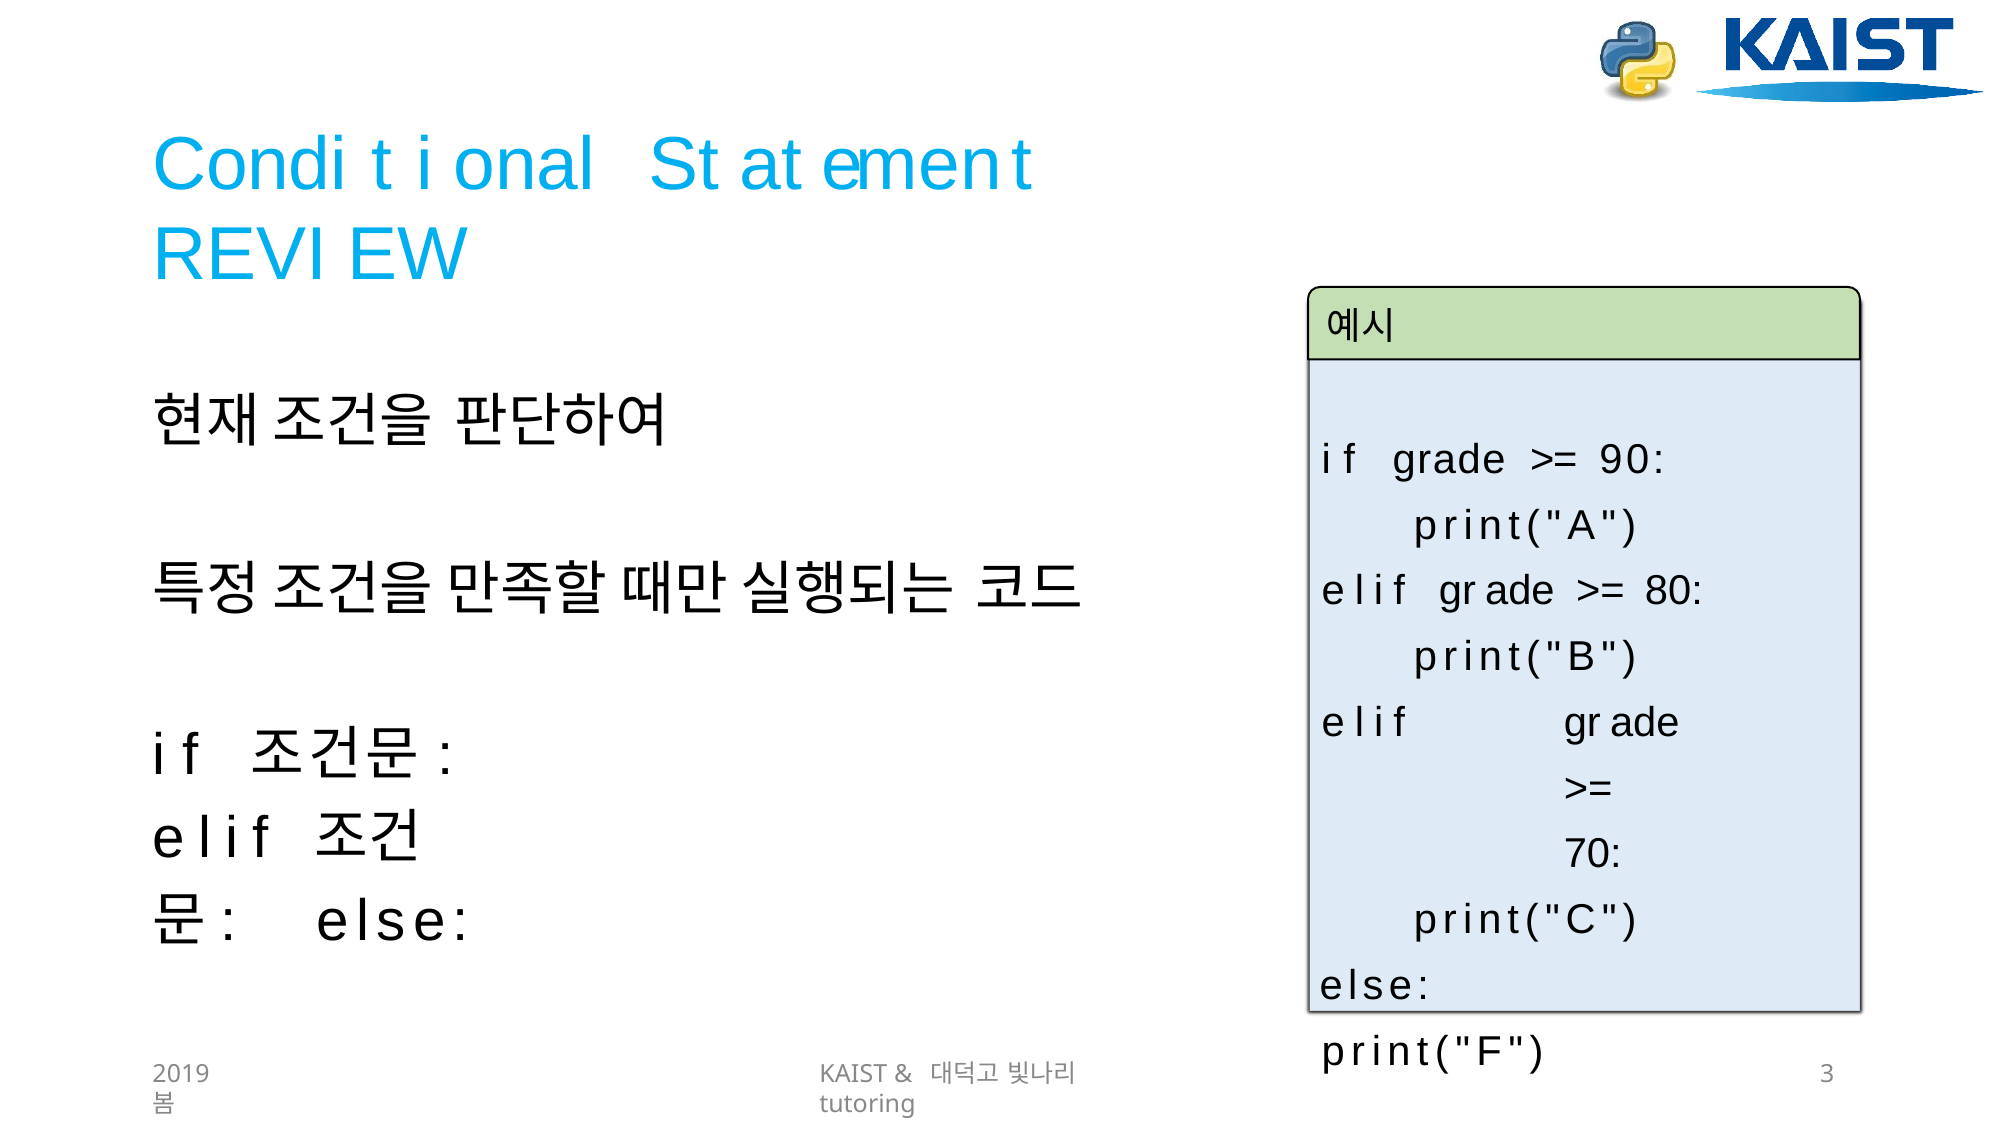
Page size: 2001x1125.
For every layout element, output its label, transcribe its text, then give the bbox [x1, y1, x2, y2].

slide_number KAIST & 대덕고 빛나리 tutoring [817, 1053, 1184, 1125]
text_box if grade >= 90: print("A") elif grade >= 80: print("B") elif grade >= 70: print("C") else: print("F") [1319, 413, 1714, 1074]
slide_number 10 [1813, 1053, 1855, 1125]
text_box 특정 조건을 만족할 때만 실행되는 코드 [150, 548, 1192, 621]
text_box 현재 조건을 판단하여 [150, 380, 722, 453]
text_box [1695, 18, 1984, 102]
text_box [1595, 19, 1680, 104]
text_box [1303, 362, 1866, 1017]
footer 2019 봄 [150, 1053, 244, 1125]
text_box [1306, 285, 1862, 361]
title Conditional Statement REVIEW [150, 112, 1307, 303]
text_box if 조건문: elif 조건문: else: [150, 700, 523, 953]
